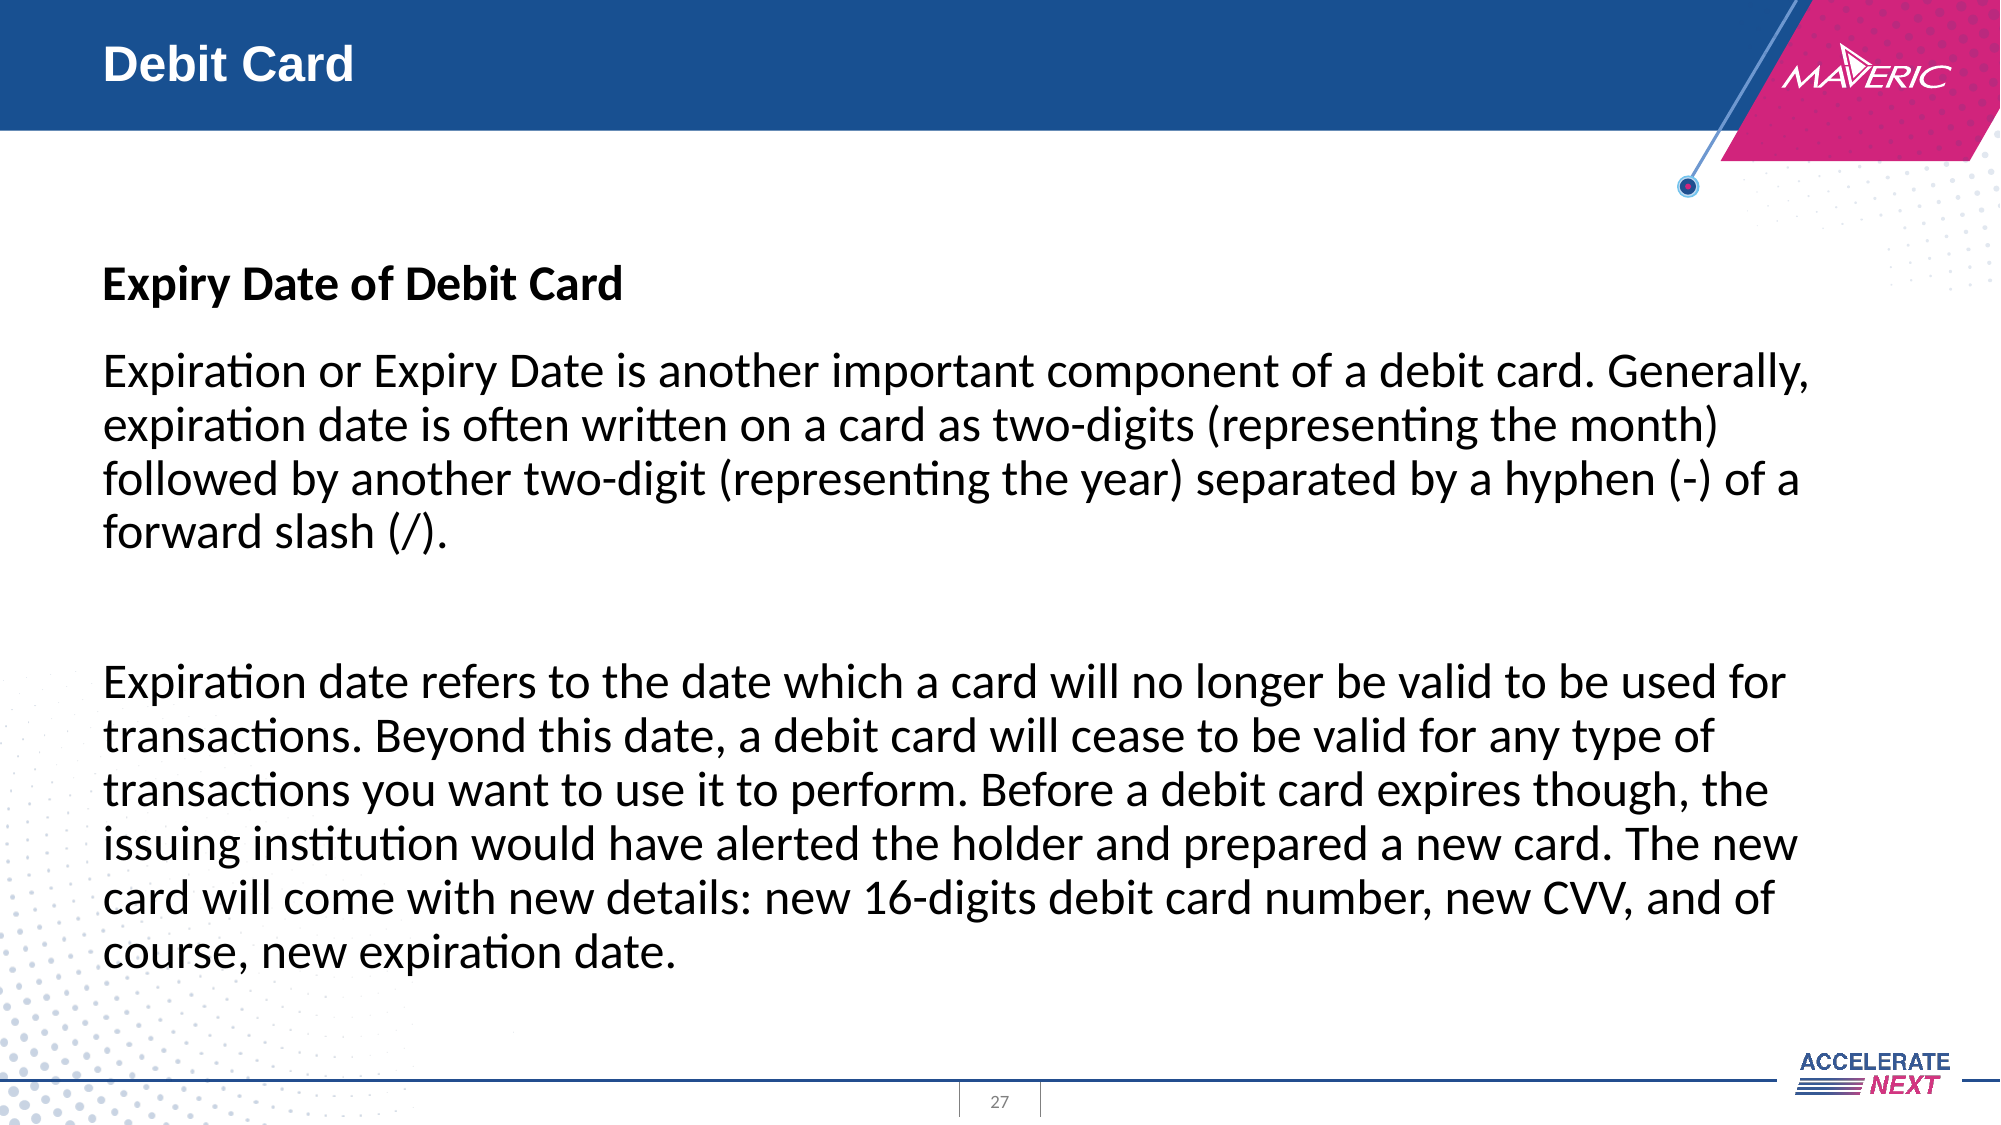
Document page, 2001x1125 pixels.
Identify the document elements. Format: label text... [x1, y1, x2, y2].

picture [0, 671, 514, 1125]
slide_number 27 [959, 1083, 1041, 1119]
list Expiry Date of Debit Card Expiration or Expiry Date is another important component of a debit card. Generally, expiration date is often written on a card as two-digits (representing the month) followed by another two-digit (representing the year) separated by a hyphen (-) of a forward slash (/). Expiration date refers to the date which a card will no longer be valid to be used for transactions. Beyond this date, a debit card will cease to be valid for any type of transactions you want to use it to perform. Before a debit card expires though, the issuing institution would have alerted the holder and prepared a new card. The new card will come with new details: new 16-digits debit card number, new CVV, and of course, new expiration date. [87, 157, 1846, 1035]
picture [1791, 1051, 1953, 1097]
title Debit Card [87, 30, 1678, 102]
